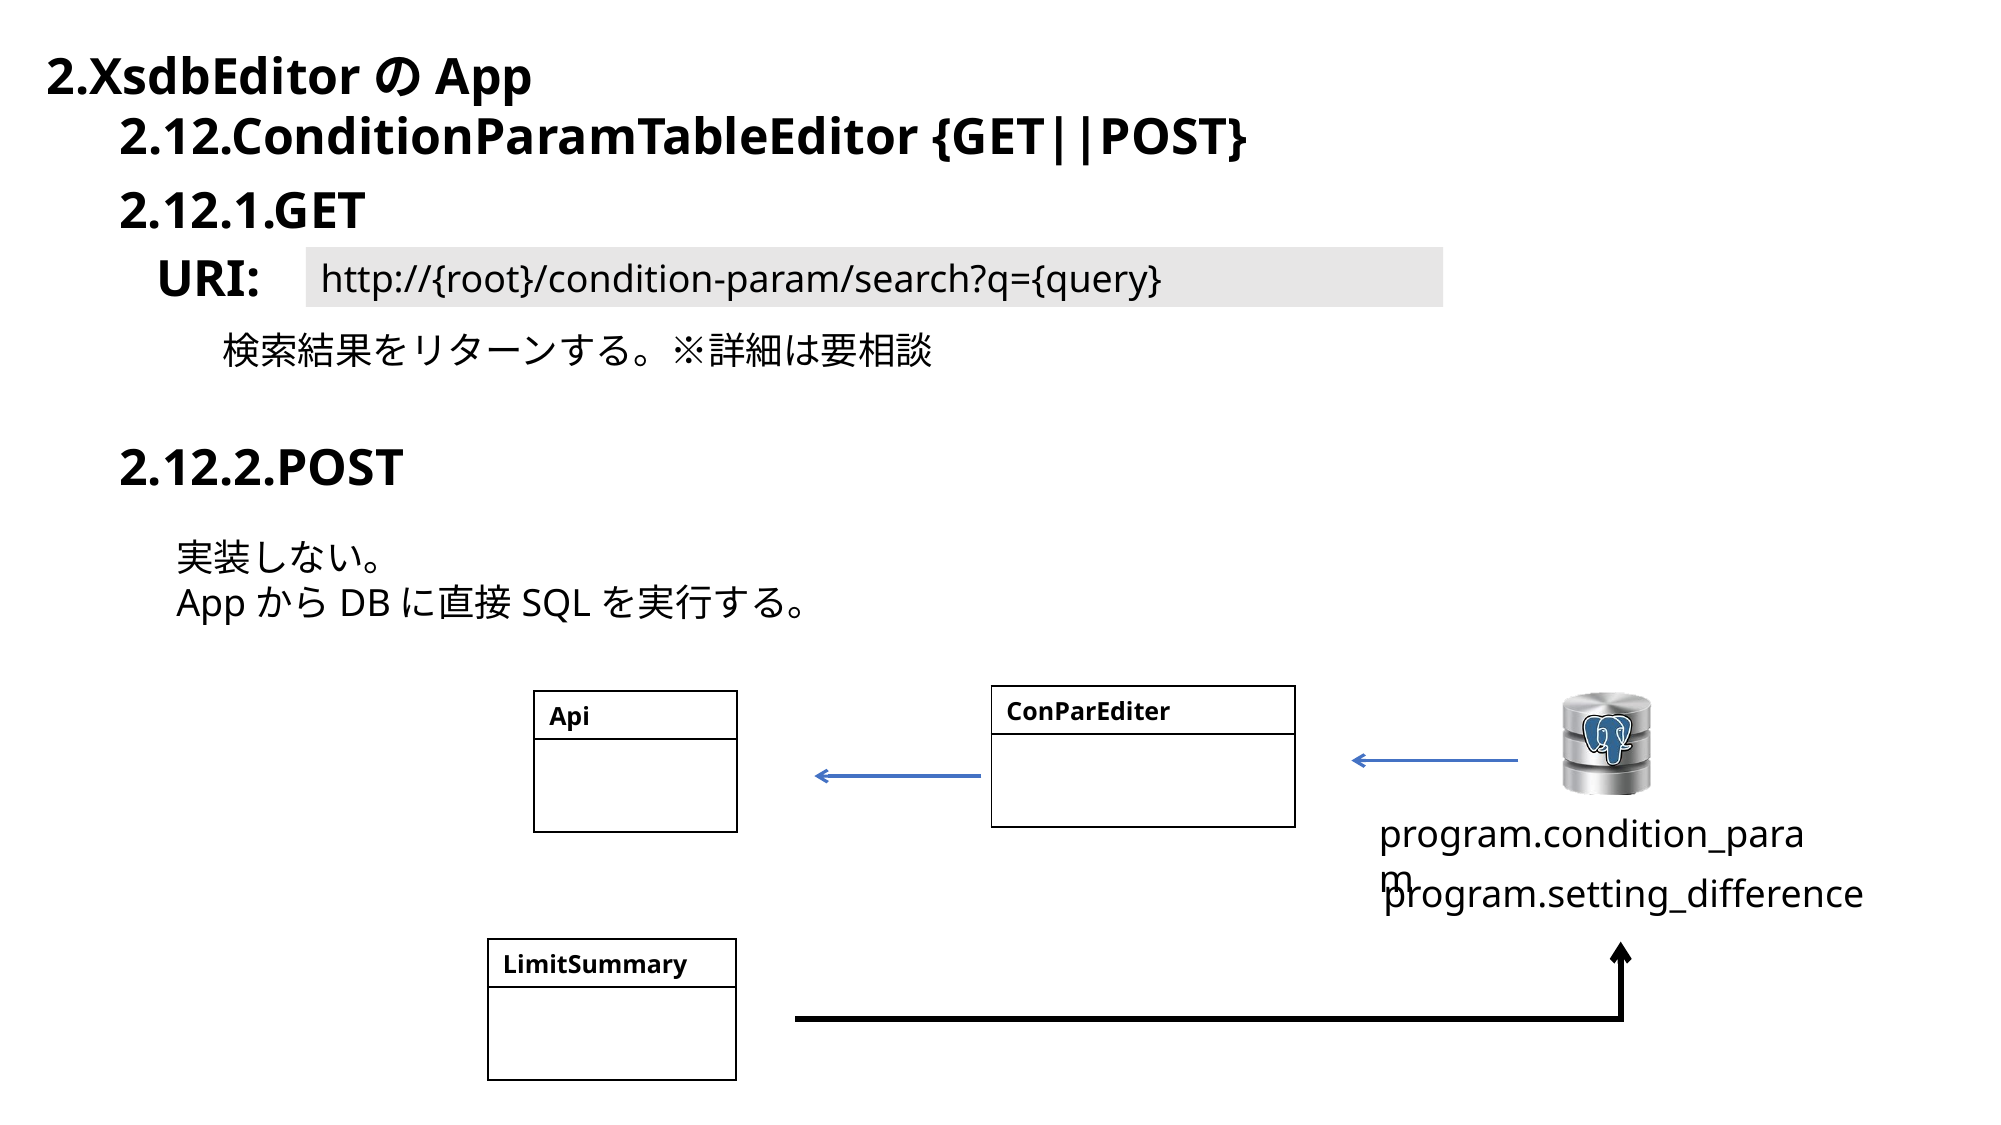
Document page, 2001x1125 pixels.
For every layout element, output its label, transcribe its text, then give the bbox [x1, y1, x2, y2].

text_box http://{root}/condition-param/search?q={query} [306, 247, 1444, 307]
text_box program.setting_difference [1368, 862, 1920, 923]
text_box program.condition_param [1363, 802, 1840, 908]
text_box 2.12.1.GET [104, 170, 1138, 246]
table_cell [489, 988, 735, 1079]
text_box 2.XsdbEditorのApp [32, 37, 639, 112]
text_box 実装しない。 AppからDBに直接SQLを実行する。 [161, 526, 1737, 632]
text_box 2.12.2.POST [104, 427, 1138, 503]
text_box 検索結果をリターンする。※詳細は要相談 [207, 319, 1119, 380]
table_header Api [535, 692, 736, 738]
table_header ConParEditer [992, 687, 1294, 733]
text_box [795, 941, 1628, 1020]
picture [1549, 685, 1664, 803]
text_box URI: [141, 246, 306, 314]
table_header LimitSummary [489, 940, 735, 986]
text_box 2.12.ConditionParamTableEditor {GET||POST} [104, 97, 1463, 172]
table_cell [535, 740, 736, 831]
table_cell [992, 735, 1294, 826]
